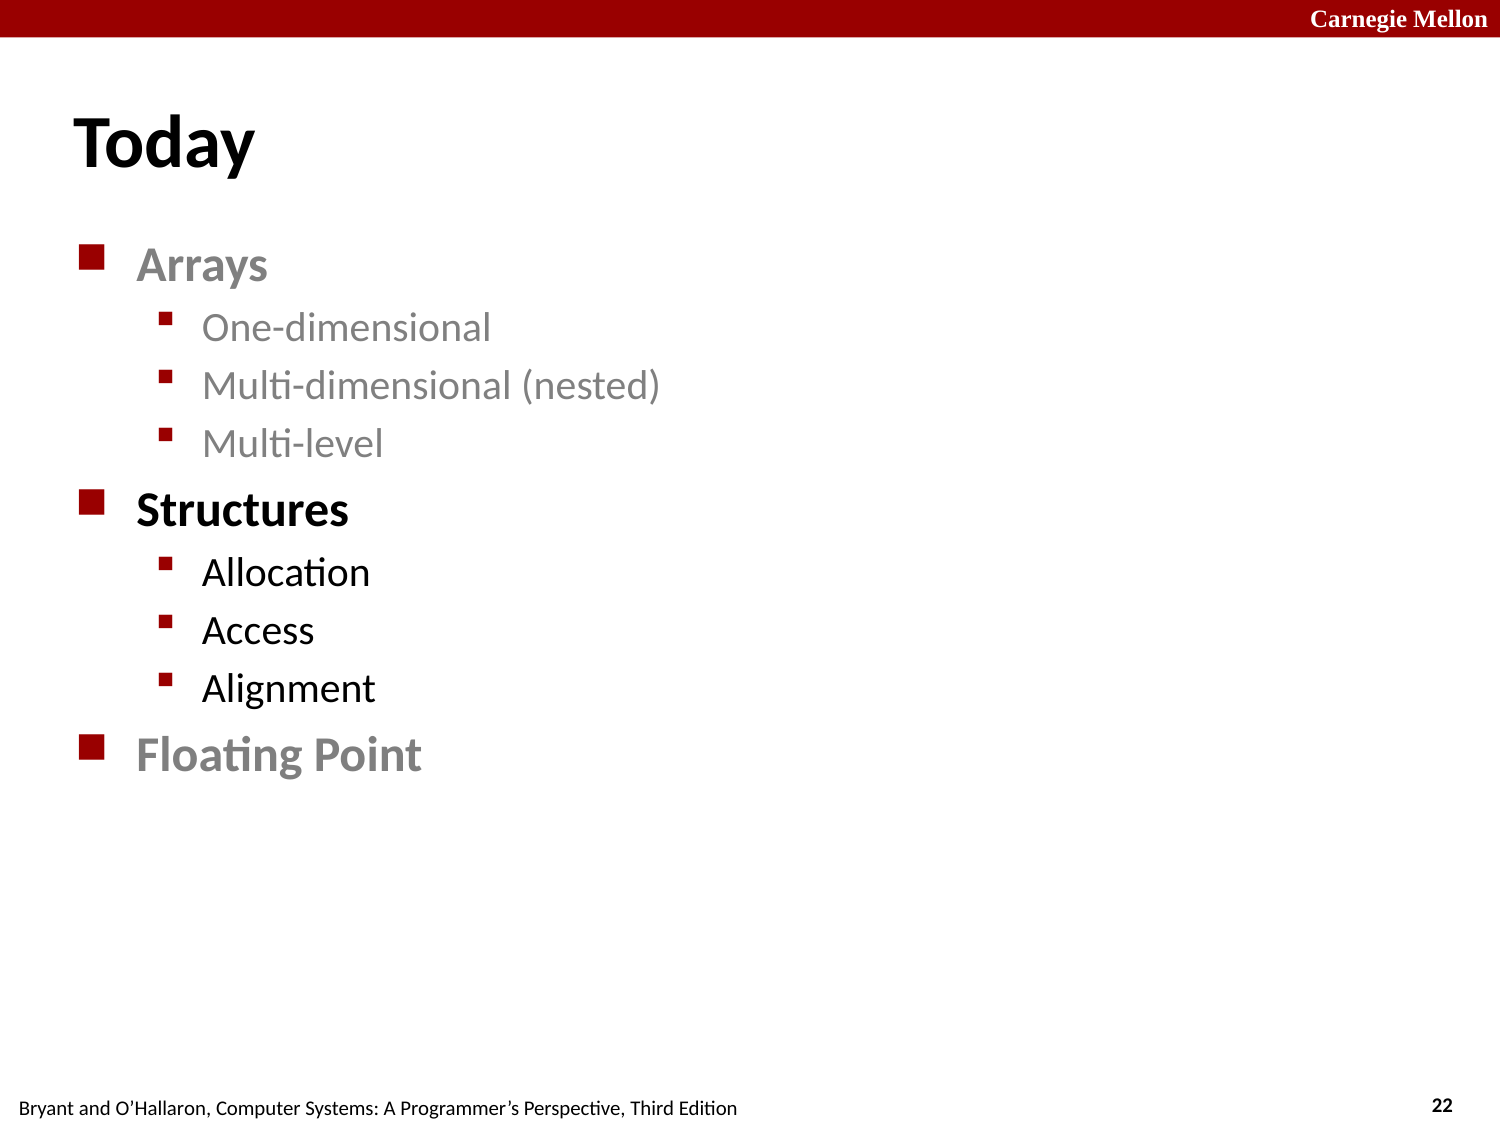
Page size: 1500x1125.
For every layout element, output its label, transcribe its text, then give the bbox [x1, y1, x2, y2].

title Today [58, 74, 1305, 201]
list Arrays One-dimensional Multi-dimensional (nested) Multi-level Structures Allocation Access Alignment Floating Point [64, 223, 1361, 1040]
